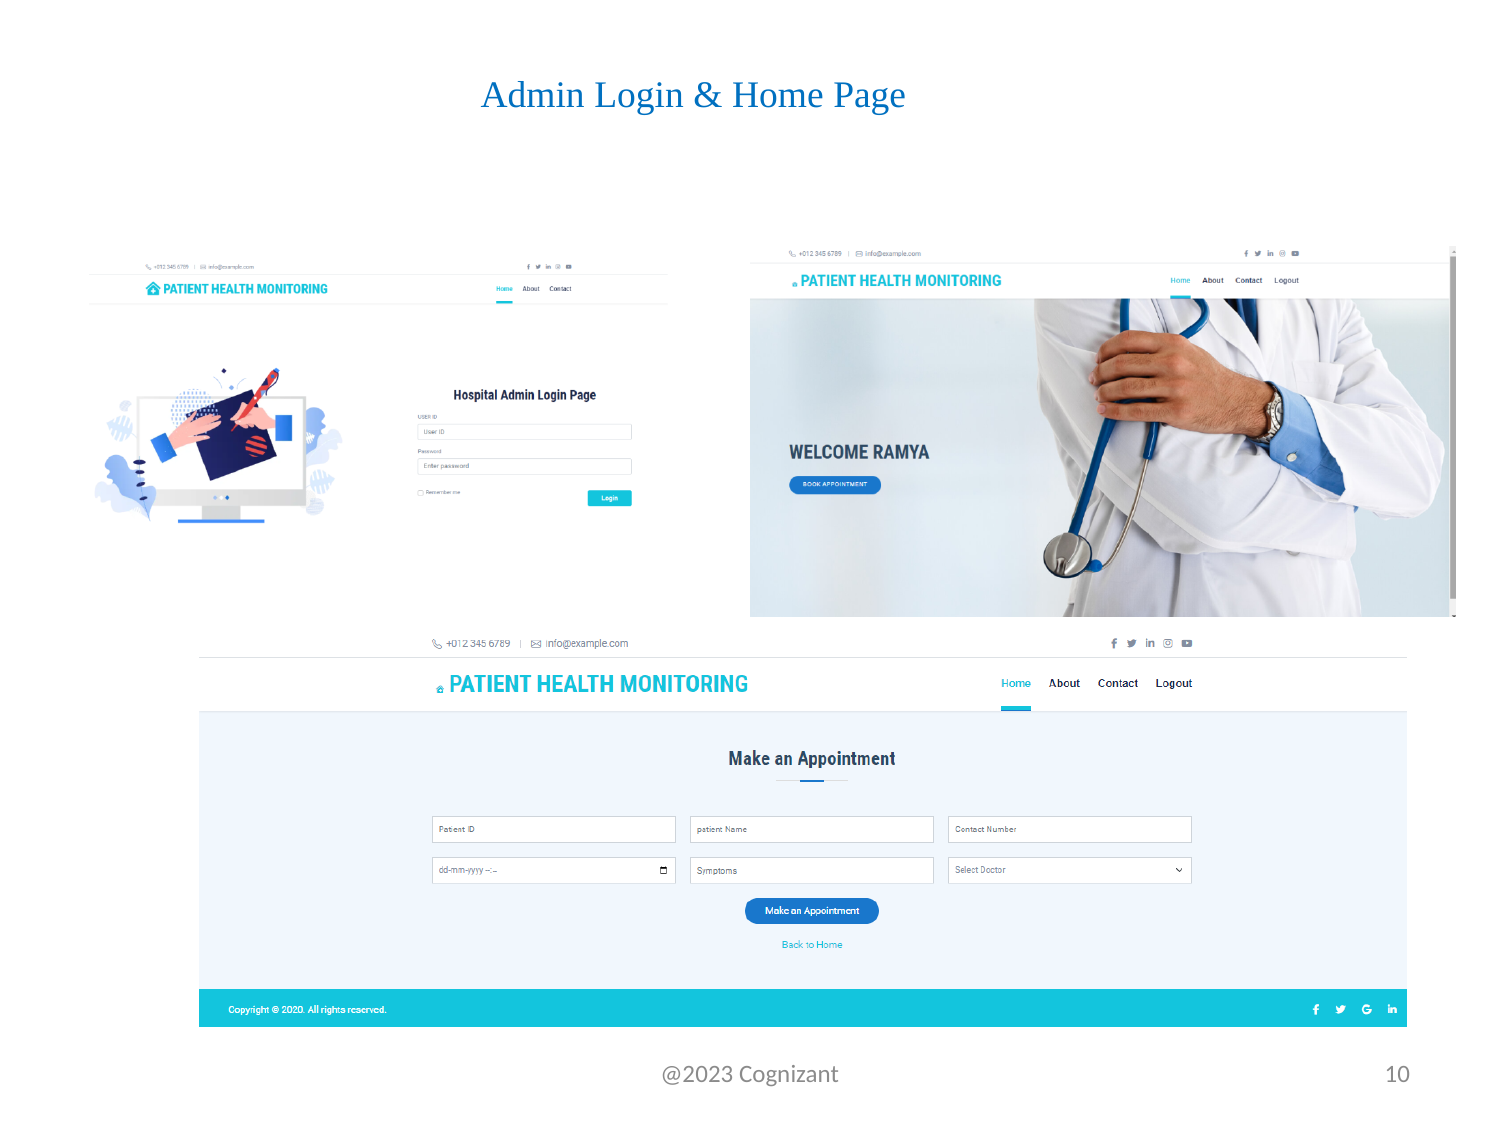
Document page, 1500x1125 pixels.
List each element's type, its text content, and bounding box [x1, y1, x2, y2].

picture [198, 632, 1407, 1027]
picture [749, 245, 1456, 617]
title Admin Login & Home Page [75, 45, 1313, 141]
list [89, 262, 762, 641]
slide_number 10 [1074, 1042, 1425, 1103]
footer @2023 Cognizant [512, 1042, 988, 1103]
